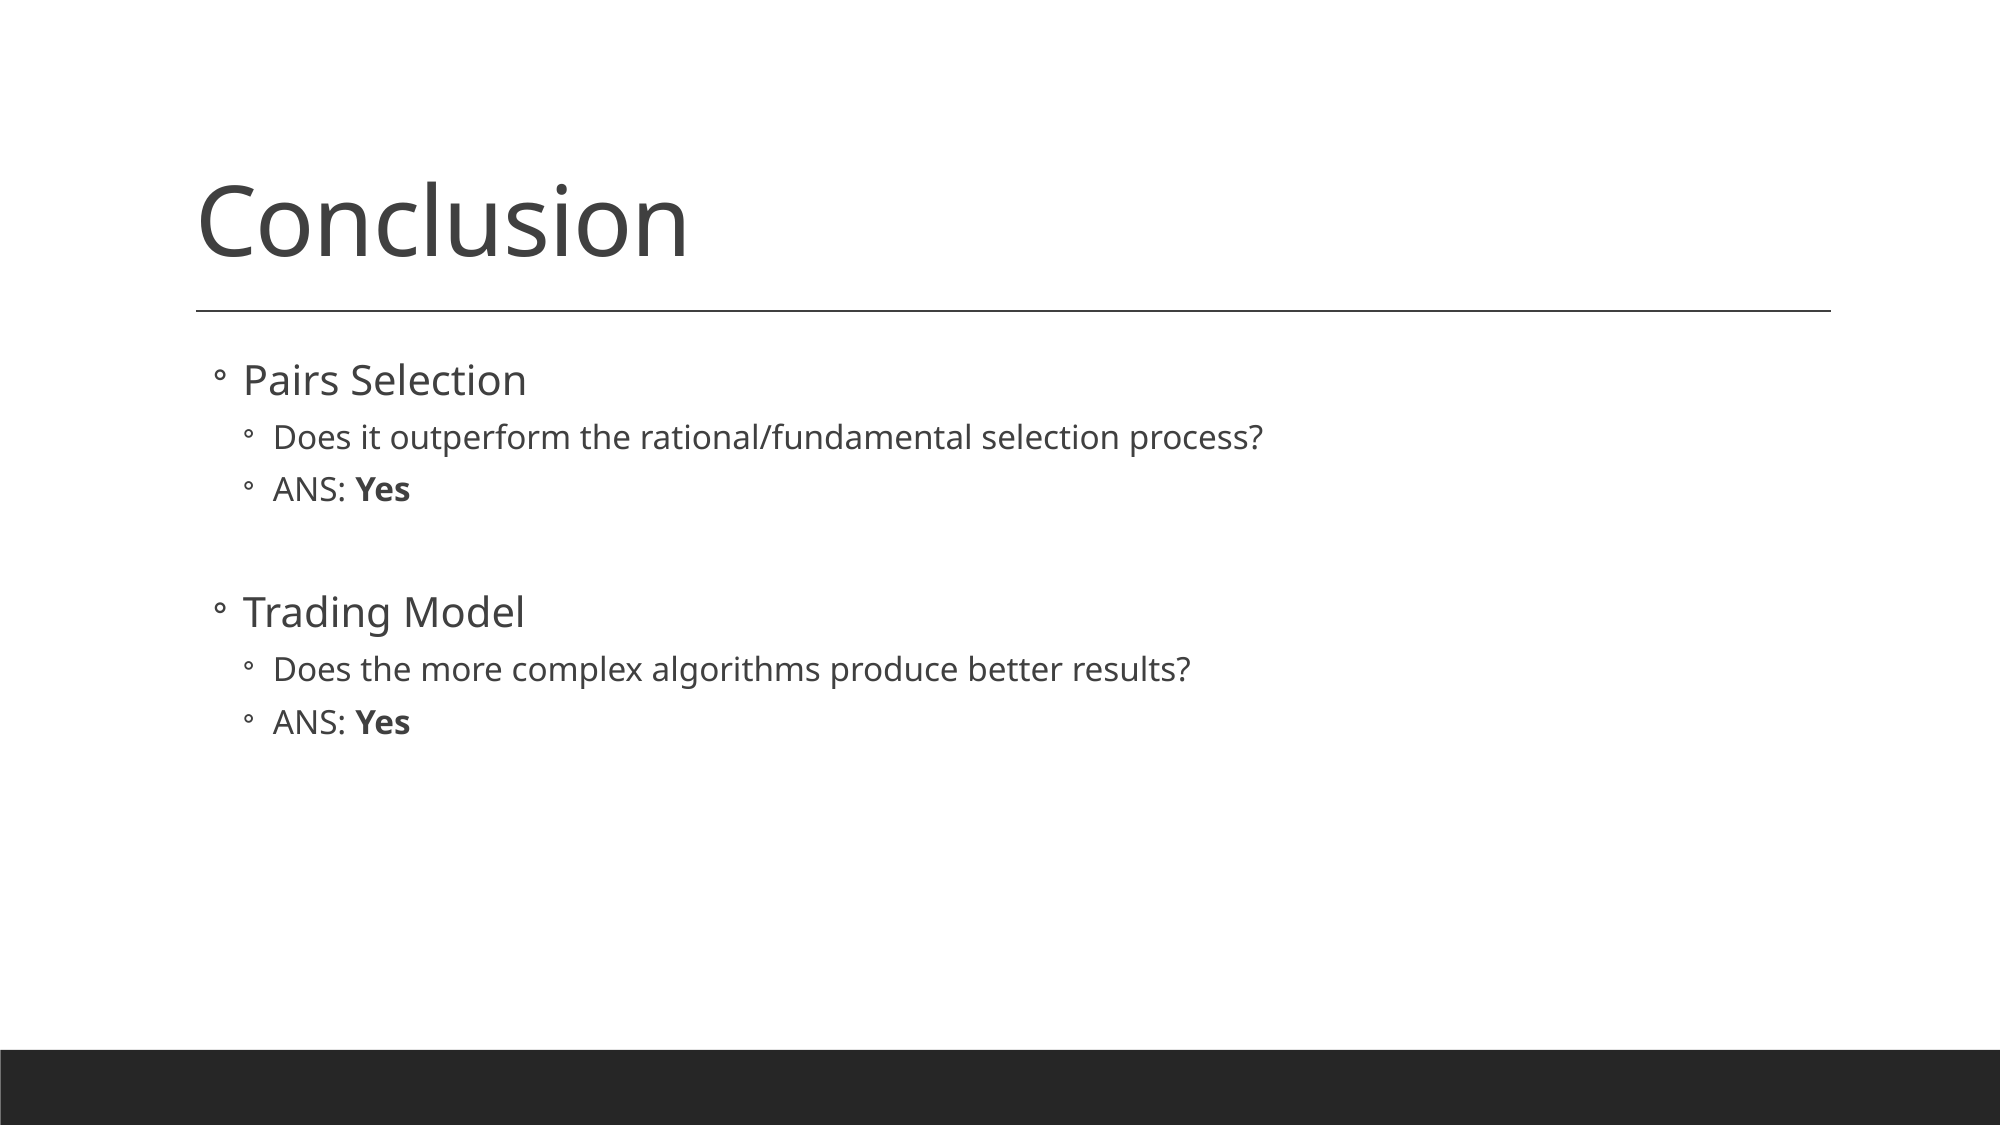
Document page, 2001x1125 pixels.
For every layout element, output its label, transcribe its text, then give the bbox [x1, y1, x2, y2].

title Conclusion [180, 47, 1830, 285]
list Pairs Selection Does it outperform the rational/fundamental selection process? ANS: Yes Trading Model Does the more complex algorithms produce better results? ANS: Yes [180, 345, 1830, 963]
